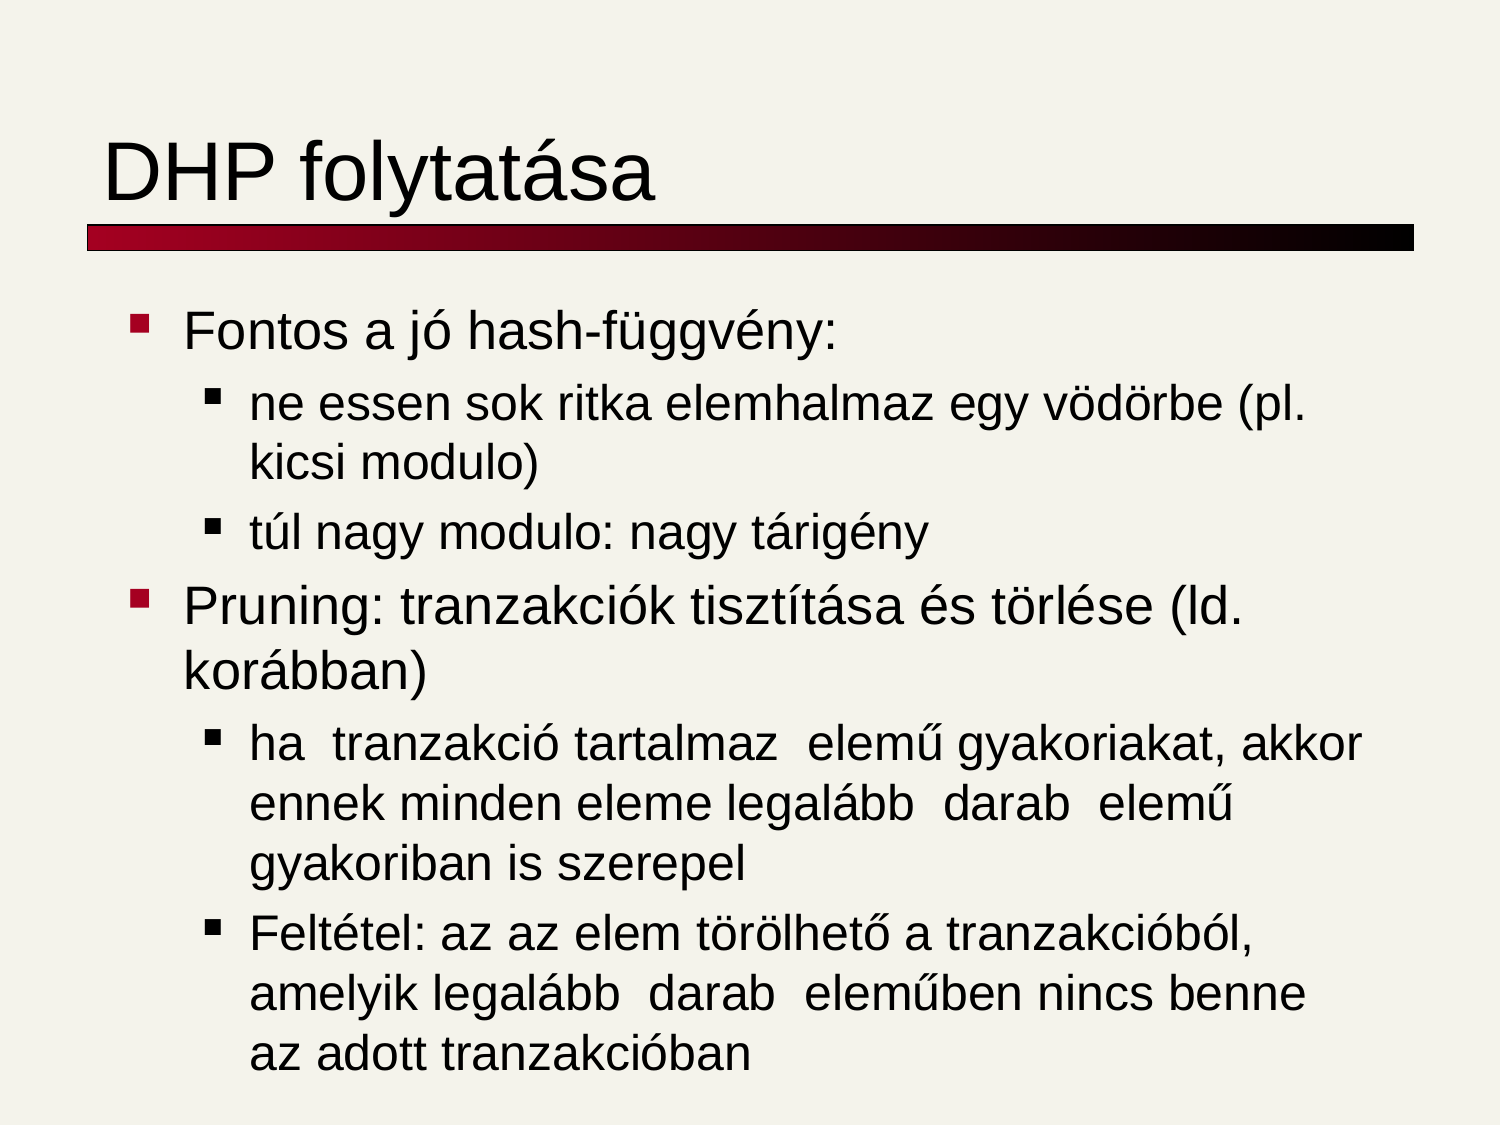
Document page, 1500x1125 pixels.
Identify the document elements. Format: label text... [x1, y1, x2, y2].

title DHP folytatása [87, 62, 1413, 225]
